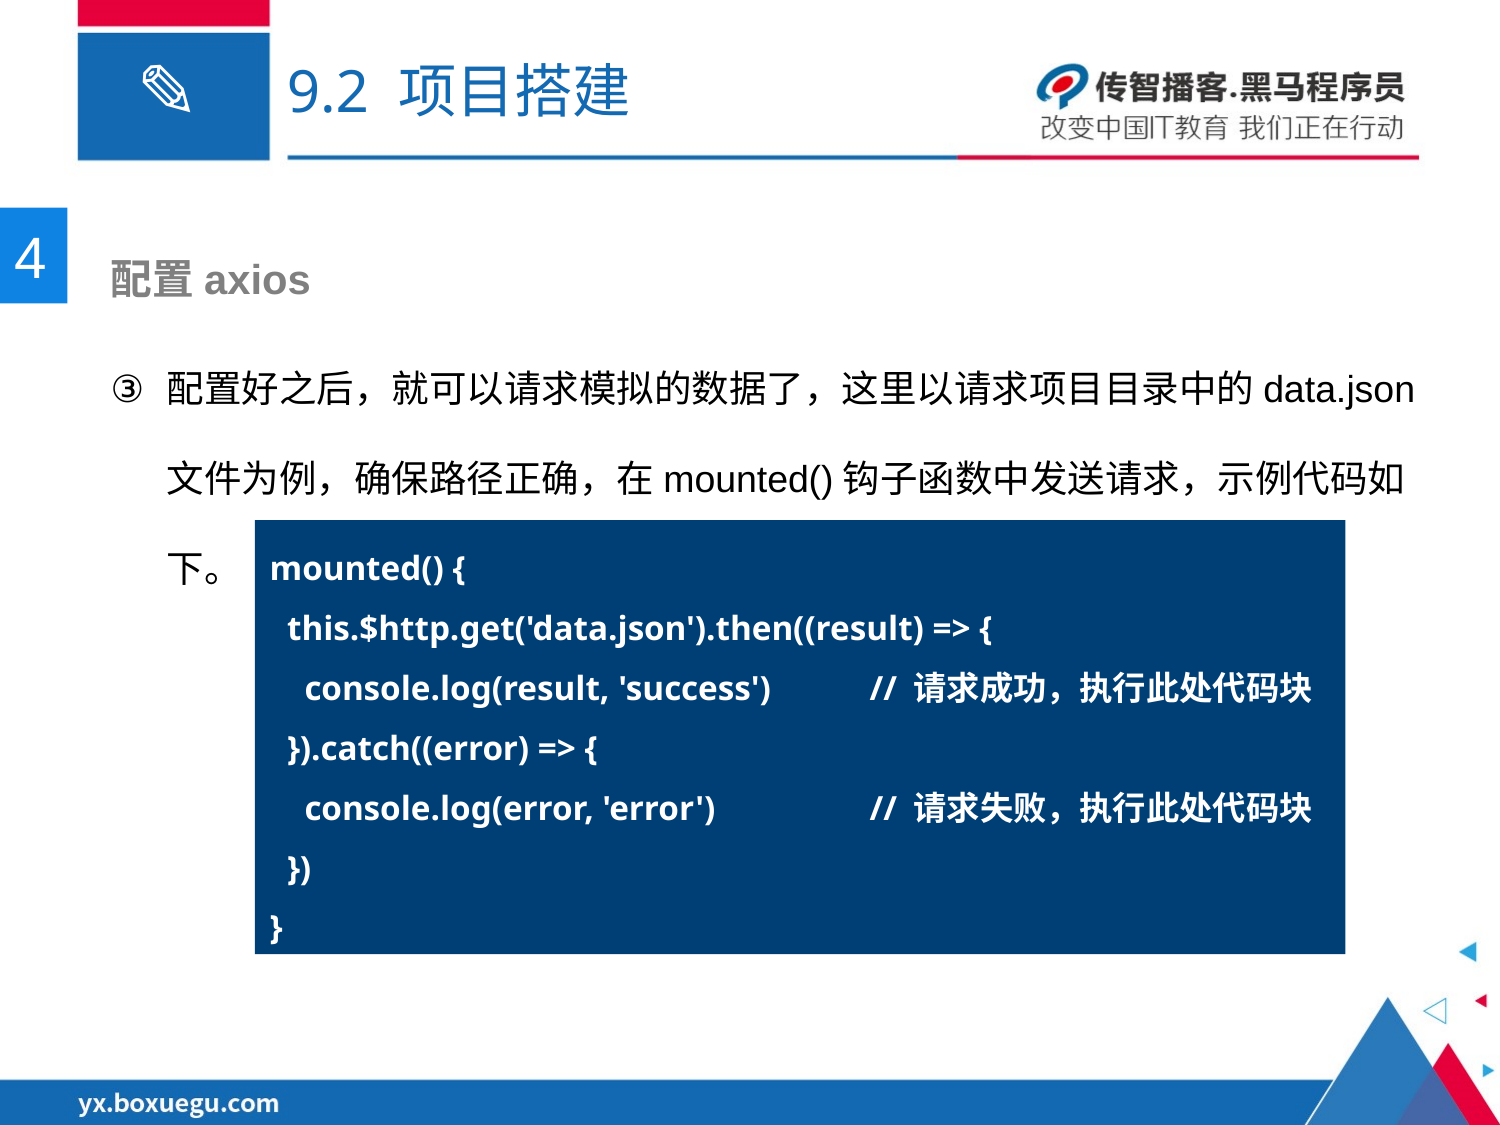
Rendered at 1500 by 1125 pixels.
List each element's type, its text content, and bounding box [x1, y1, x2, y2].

picture [0, 1, 1500, 1125]
text_box 配置好之后，就可以请求模拟的数据了，这里以请求项目目录中的data.json文件为例，确保路径正确，在mounted()钩子函数中发送请求，示例代码如下。 [95, 312, 1466, 598]
title 9.2 项目搭建 [271, 25, 1046, 153]
text_box mounted() { this.$http.get('data.json').then((result) => { console.log(result, 'success') // 请求成功，执行此处代码块 }).catch((error) => { console.log(error, 'error') // 请求失败，执行此处代码块 }) } [254, 598, 1346, 955]
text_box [0, 207, 842, 311]
